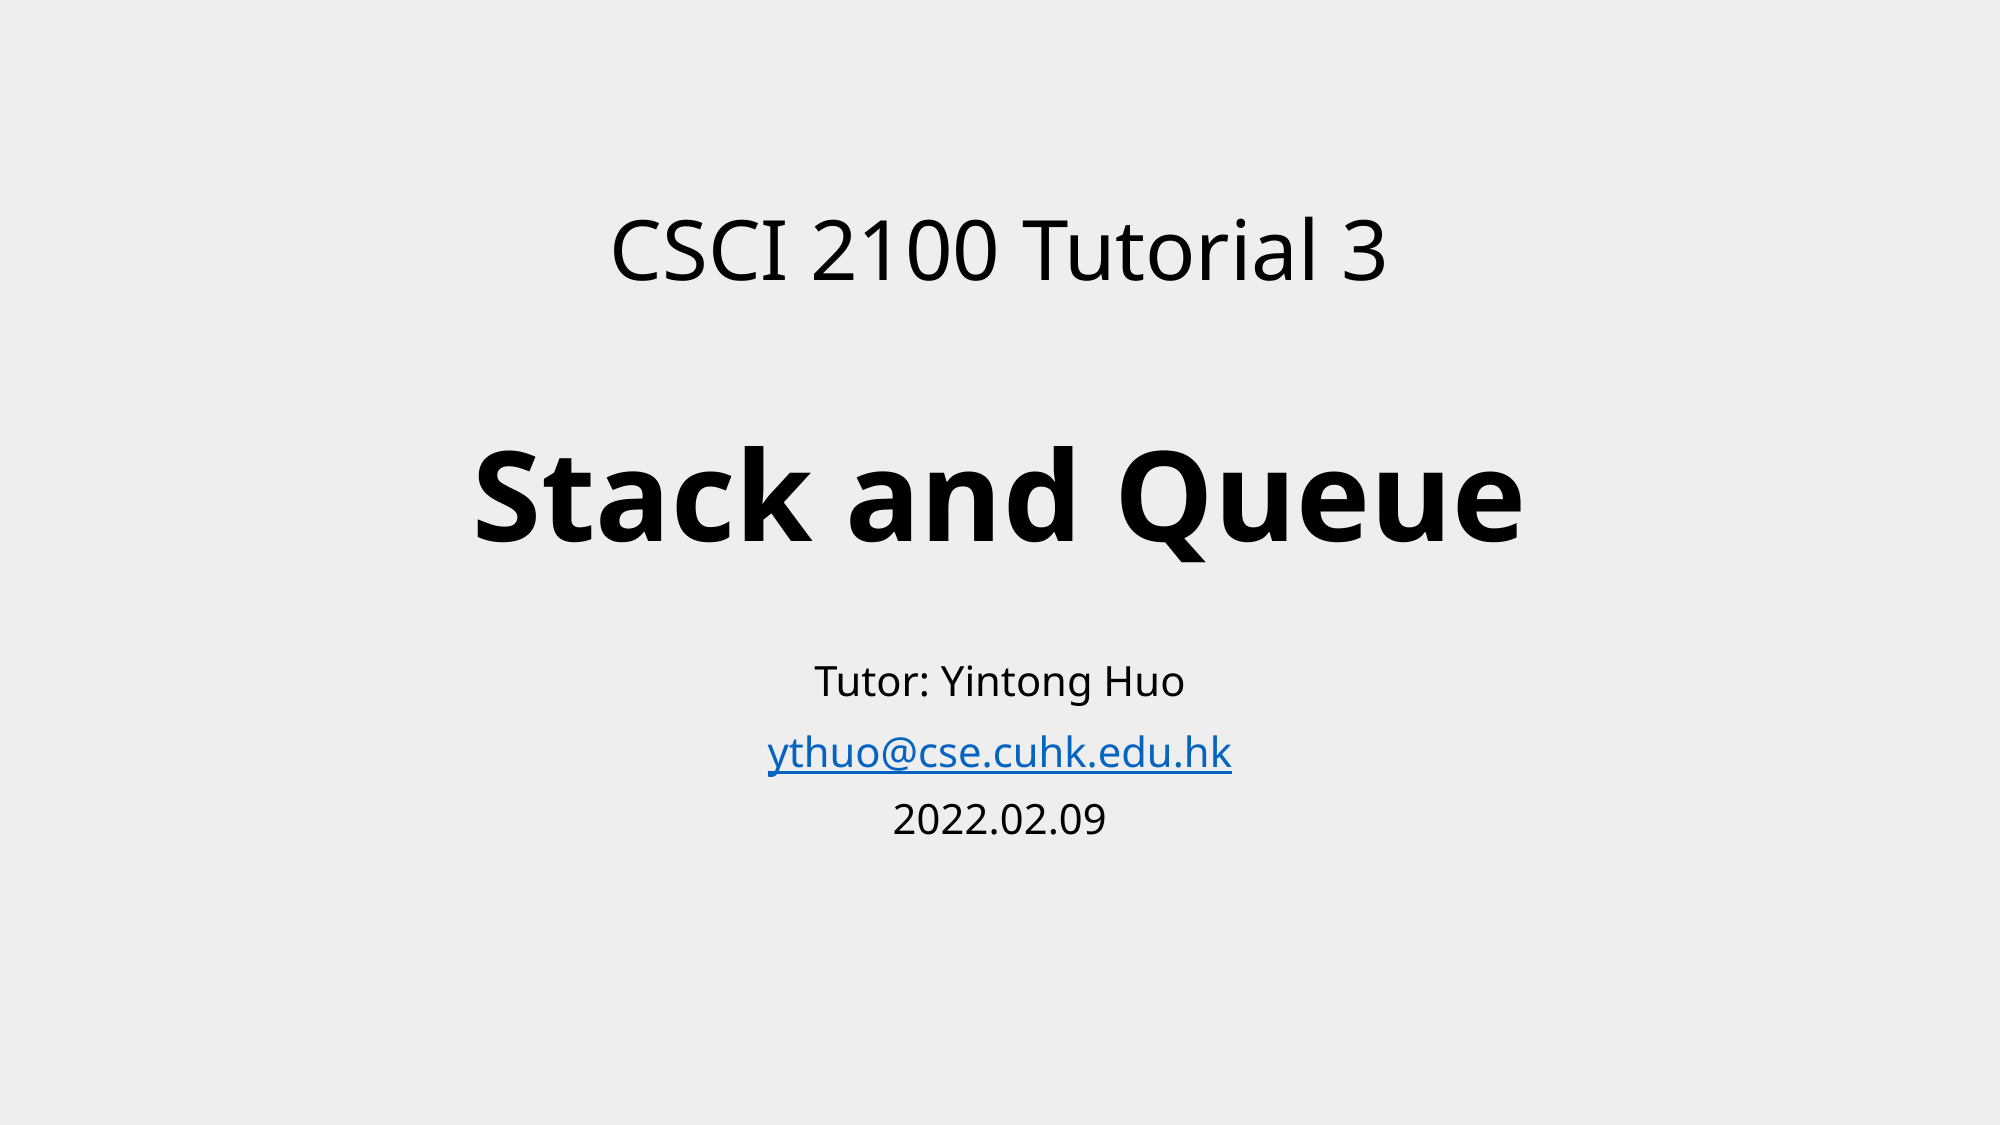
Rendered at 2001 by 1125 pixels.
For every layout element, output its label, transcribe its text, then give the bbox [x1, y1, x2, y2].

subtitle Tutor: Yintong Huo ythuo@cse.cuhk.edu.hk 2022.02.09 [681, 653, 1319, 869]
title CSCI 2100 Tutorial 3 Stack and Queue [249, 184, 1750, 576]
